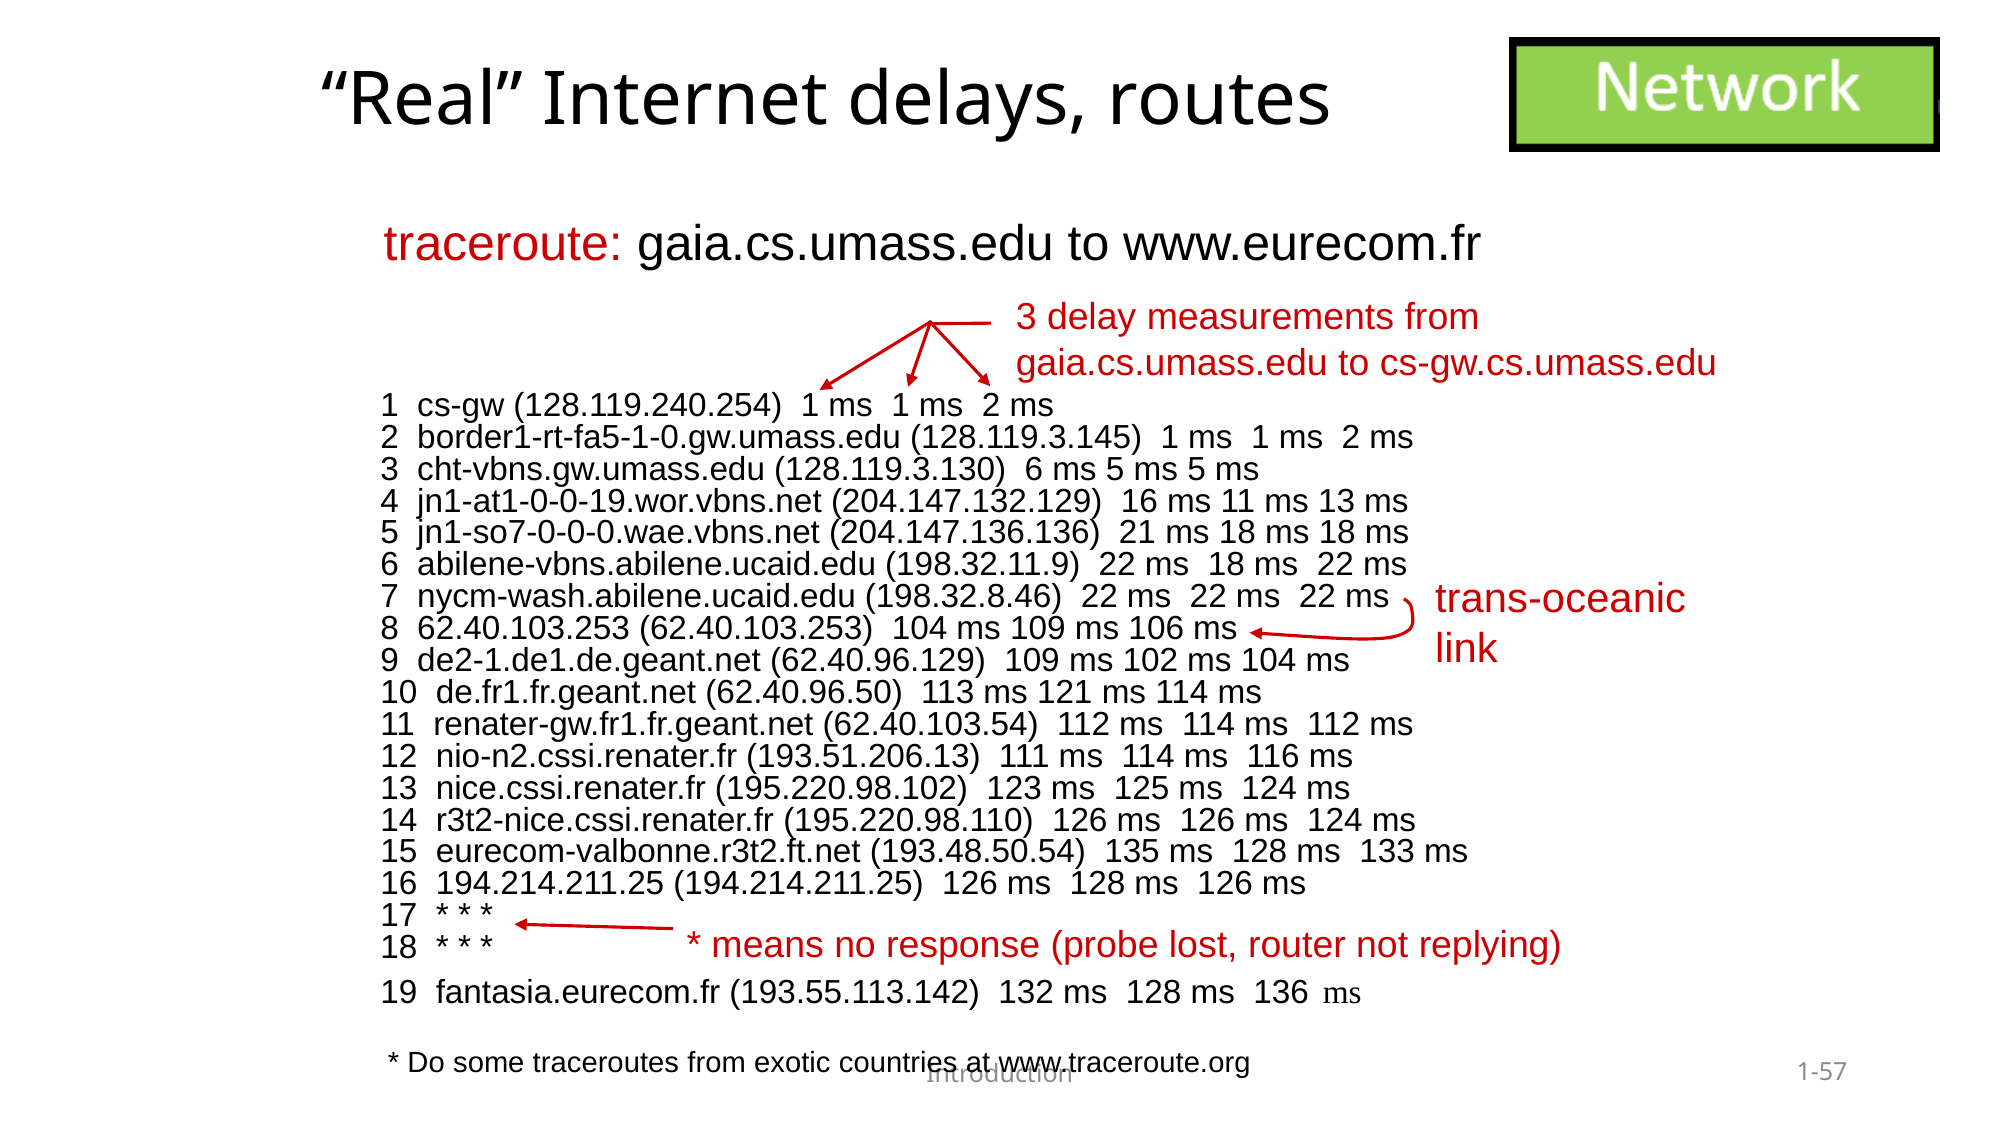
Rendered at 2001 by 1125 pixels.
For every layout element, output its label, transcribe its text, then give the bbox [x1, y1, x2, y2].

text_box 1 cs-gw (128.119.240.254) 1 ms 1 ms 2 ms 2 border1-rt-fa5-1-0.gw.umass.edu (128.119.3.145) 1 ms 1 ms 2 ms 3 cht-vbns.gw.umass.edu (128.119.3.130) 6 ms 5 ms 5 ms 4 jn1-at1-0-0-19.wor.vbns.net (204.147.132.129) 16 ms 11 ms 13 ms 5 jn1-so7-0-0-0.wae.vbns.net (204.147.136.136) 21 ms 18 ms 18 ms 6 abilene-vbns.abilene.ucaid.edu (198.32.11.9) 22 ms 18 ms 22 ms 7 nycm-wash.abilene.ucaid.edu (198.32.8.46) 22 ms 22 ms 22 ms 8 62.40.103.253 (62.40.103.253) 104 ms 109 ms 106 ms 9 de2-1.de1.de.geant.net (62.40.96.129) 109 ms 102 ms 104 ms 10 de.fr1.fr.geant.net (62.40.96.50) 113 ms 121 ms 114 ms 11 renater-gw.fr1.fr.geant.net (62.40.103.54) 112 ms 114 ms 112 ms 12 nio-n2.cssi.renater.fr (193.51.206.13) 111 ms 114 ms 116 ms 13 nice.cssi.renater.fr (195.220.98.102) 123 ms 125 ms 124 ms 14 r3t2-nice.cssi.renater.fr (195.220.98.110) 126 ms 126 ms 124 ms 15 eurecom-valbonne.r3t2.ft.net (193.48.50.54) 135 ms 128 ms 133 ms 16 194.214.211.25 (194.214.211.25) 126 ms 128 ms 126 ms 17 * * * 18 * * * 19 fantasia.eurecom.fr (193.55.113.142) 132 ms 128 ms 136 ms [365, 383, 1716, 1021]
text_box [819, 322, 929, 391]
text_box * Do some traceroutes from exotic countries at www.traceroute.org [373, 1035, 1267, 1086]
text_box [906, 324, 930, 387]
title “Real” Internet delays, routes [305, 27, 1581, 174]
slide_number 1-57 [1412, 1042, 1863, 1103]
text_box 3 delay measurements from gaia.cs.umass.edu to cs-gw.cs.umass.edu [1000, 285, 1750, 390]
text_box traceroute: gaia.cs.umass.edu to www.eurecom.fr [369, 202, 1714, 278]
text_box [514, 918, 671, 931]
text_box [931, 324, 991, 387]
text_box * means no response (probe lost, router not replying) [671, 912, 1704, 973]
text_box [1249, 598, 1413, 640]
picture [1509, 37, 1940, 152]
text_box trans-oceanic link [1420, 563, 1702, 679]
footer Introduction [662, 1042, 1338, 1103]
